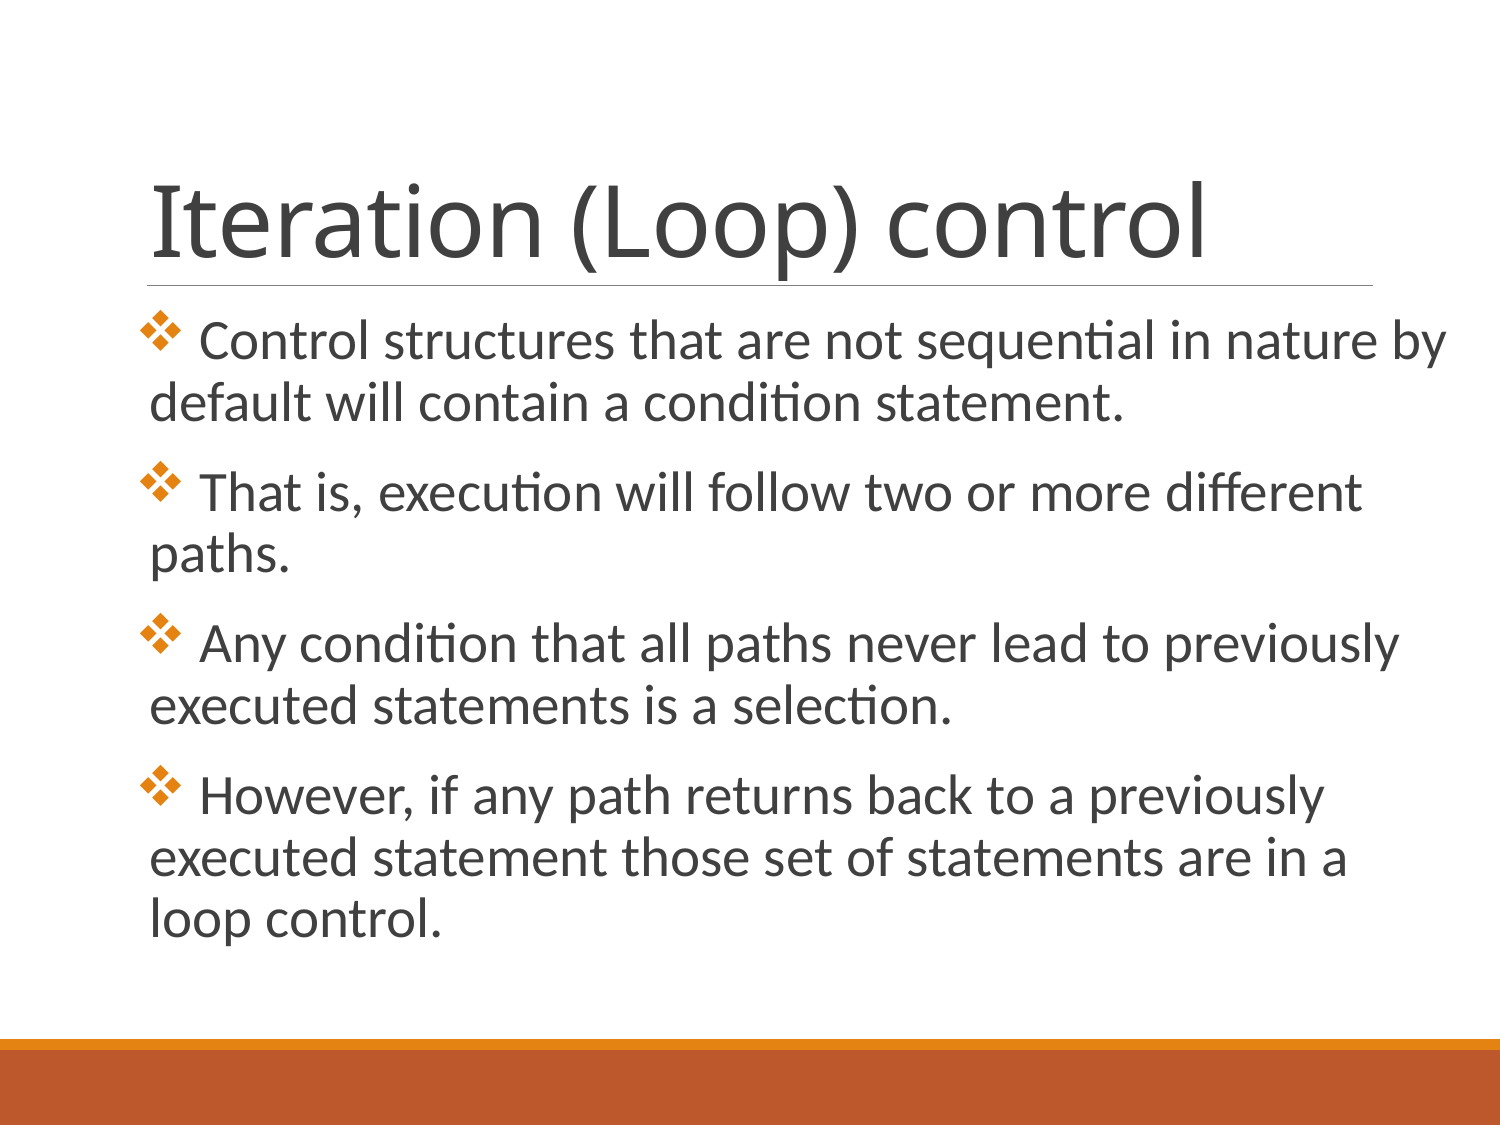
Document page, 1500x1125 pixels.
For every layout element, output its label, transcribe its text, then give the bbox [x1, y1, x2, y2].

title Iteration (Loop) control [135, 47, 1373, 285]
list Control structures that are not sequential in nature by default will contain a condition statement. That is, execution will follow two or more different paths. Any condition that all paths never lead to previously executed statements is a selection. However, if any path returns back to a previously executed statement those set of statements are in a loop control. [135, 302, 1454, 963]
